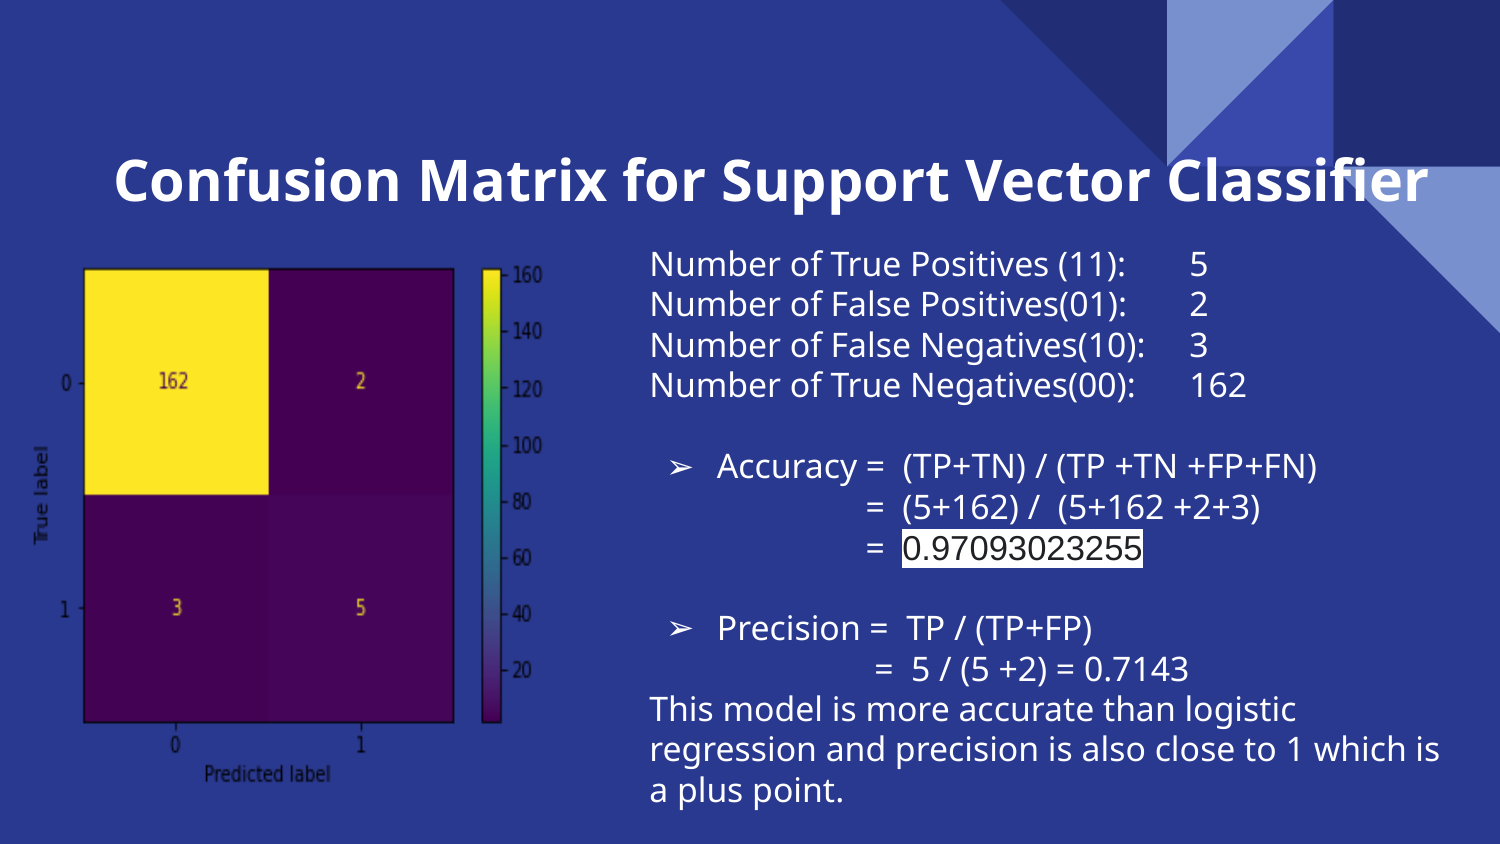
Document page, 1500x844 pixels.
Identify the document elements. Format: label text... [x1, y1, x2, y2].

picture [24, 252, 556, 802]
subtitle Number of True Positives (11): 5 Number of False Positives(01): 2 Number of False Negatives(10): 3 Number of True Negatives(00): 162 Accuracy = (TP+TN) / (TP +TN +FP+FN) = (5+162) / (5+162 +2+3) = 0.97093023255 Precision = TP / (TP+FP) = 5 / (5 +2) = 0.7143 This model is more accurate than logistic regression and precision is also close to 1 which is a plus point. [634, 227, 1483, 826]
title Confusion Matrix for Support Vector Classifier [98, 61, 1447, 228]
